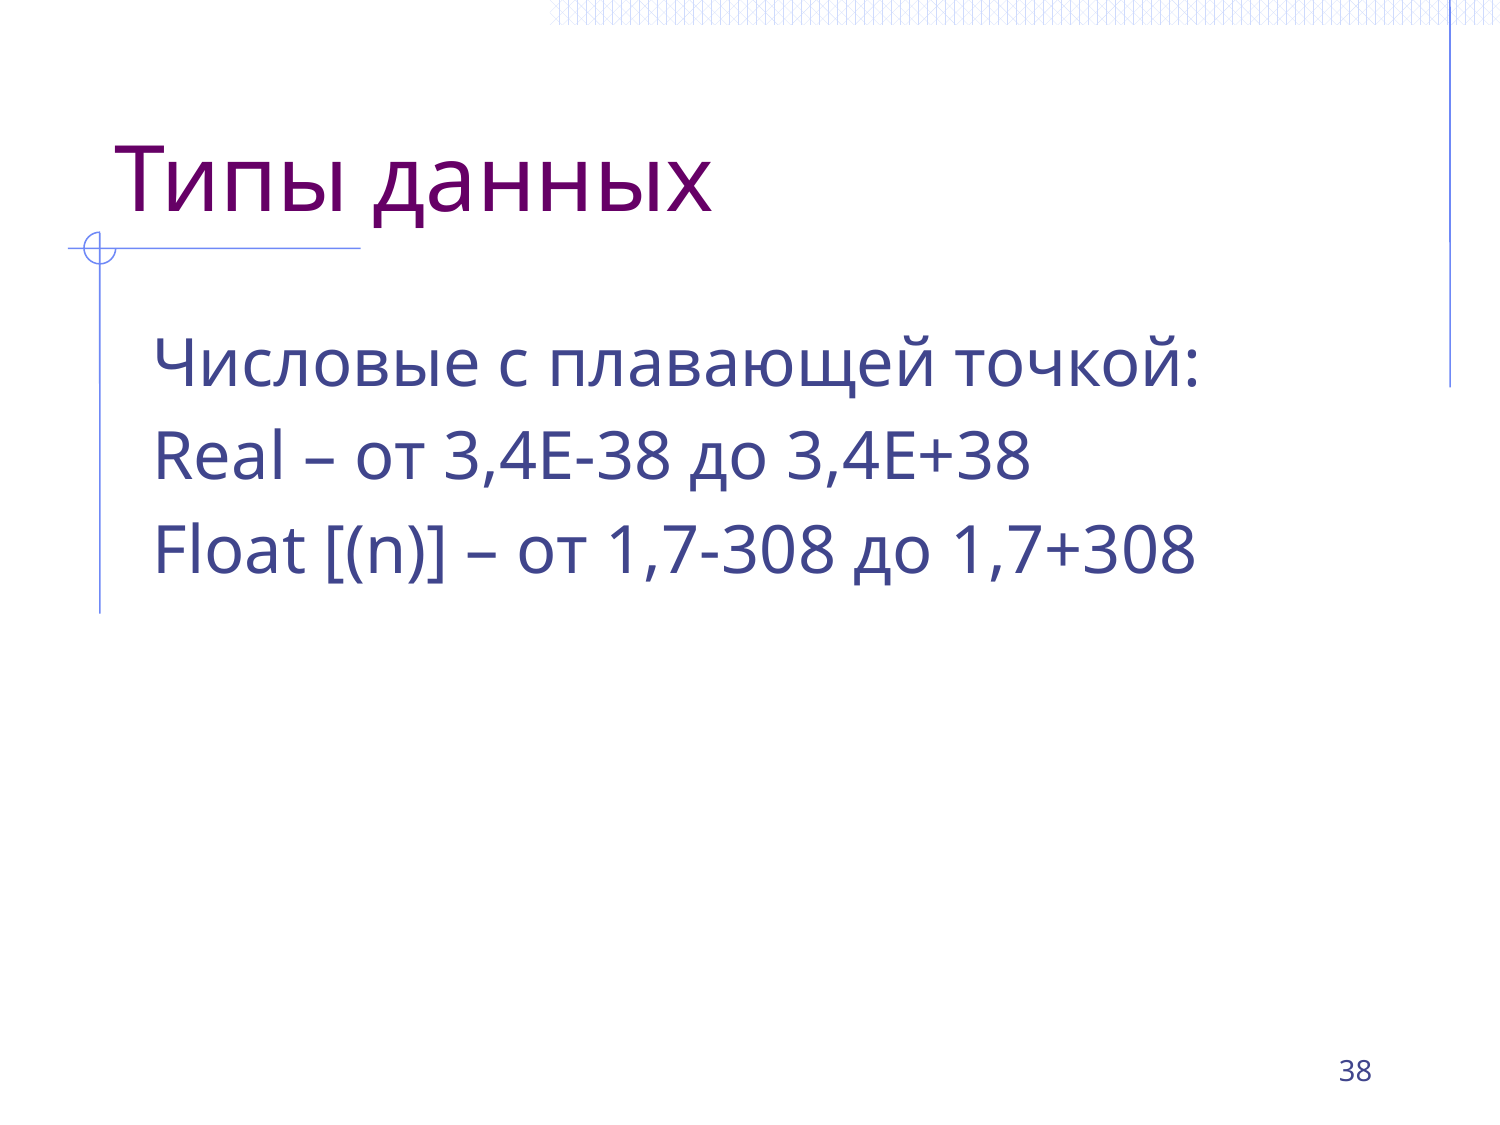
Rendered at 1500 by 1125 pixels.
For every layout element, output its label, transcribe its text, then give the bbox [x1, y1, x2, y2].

slide_number 38 [1074, 1025, 1388, 1100]
title Типы данных [99, 50, 1375, 238]
list Числовые с плавающей точкой: Real – от 3,4E-38 до 3,4E+38 Float [(n)] – от 1,7-308 до 1,7+308 [137, 312, 1413, 988]
